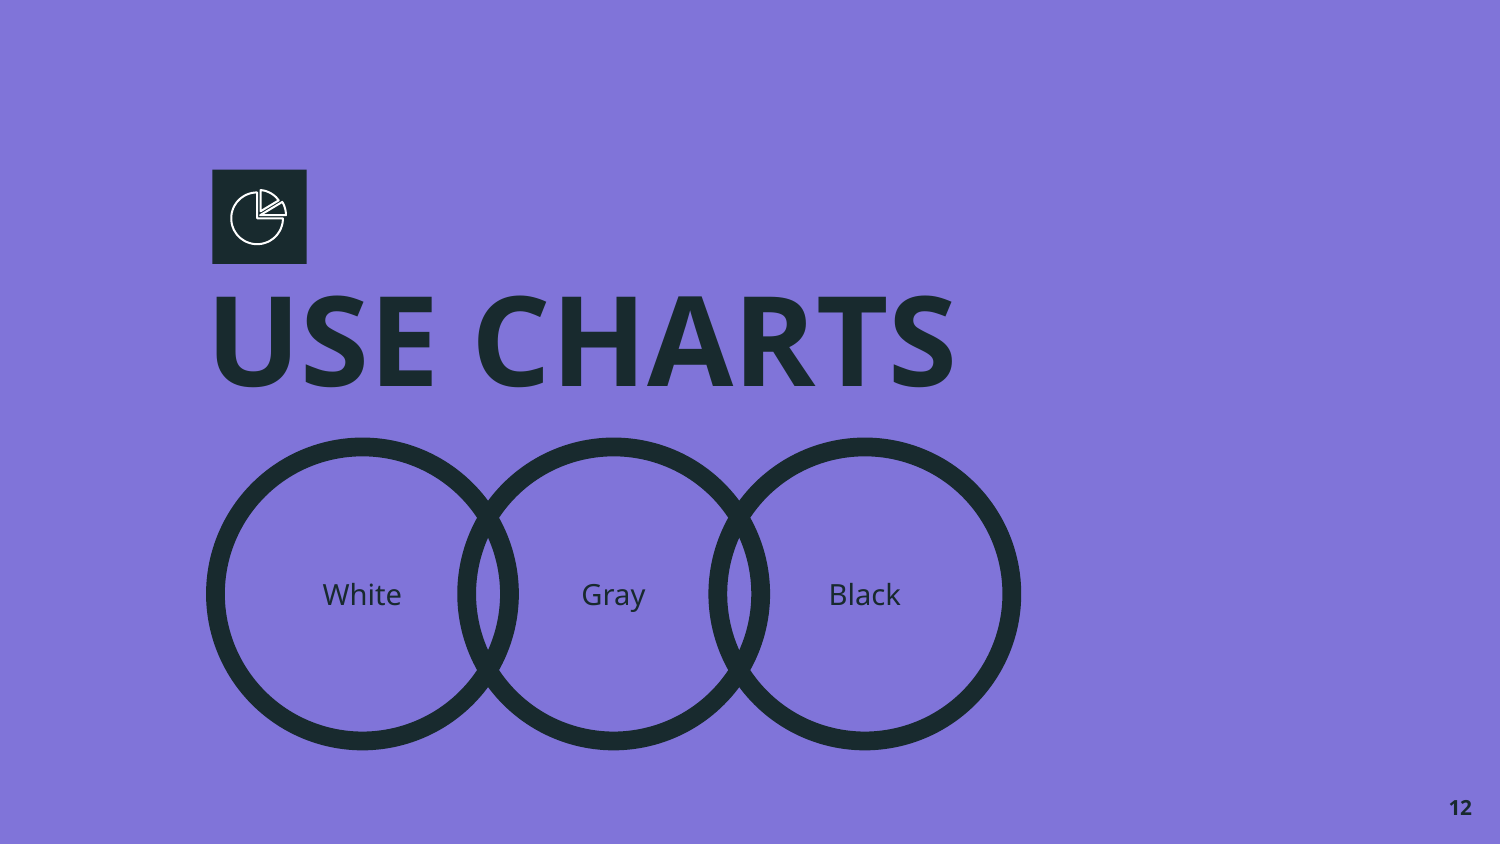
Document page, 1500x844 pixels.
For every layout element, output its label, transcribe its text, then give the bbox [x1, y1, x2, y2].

text_box White [215, 446, 510, 741]
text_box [231, 189, 287, 245]
text_box Gray [488, 446, 739, 741]
title USE CHARTS [190, 263, 1310, 580]
slide_number ‹#› [1397, 779, 1487, 844]
text_box Black [717, 446, 1012, 741]
